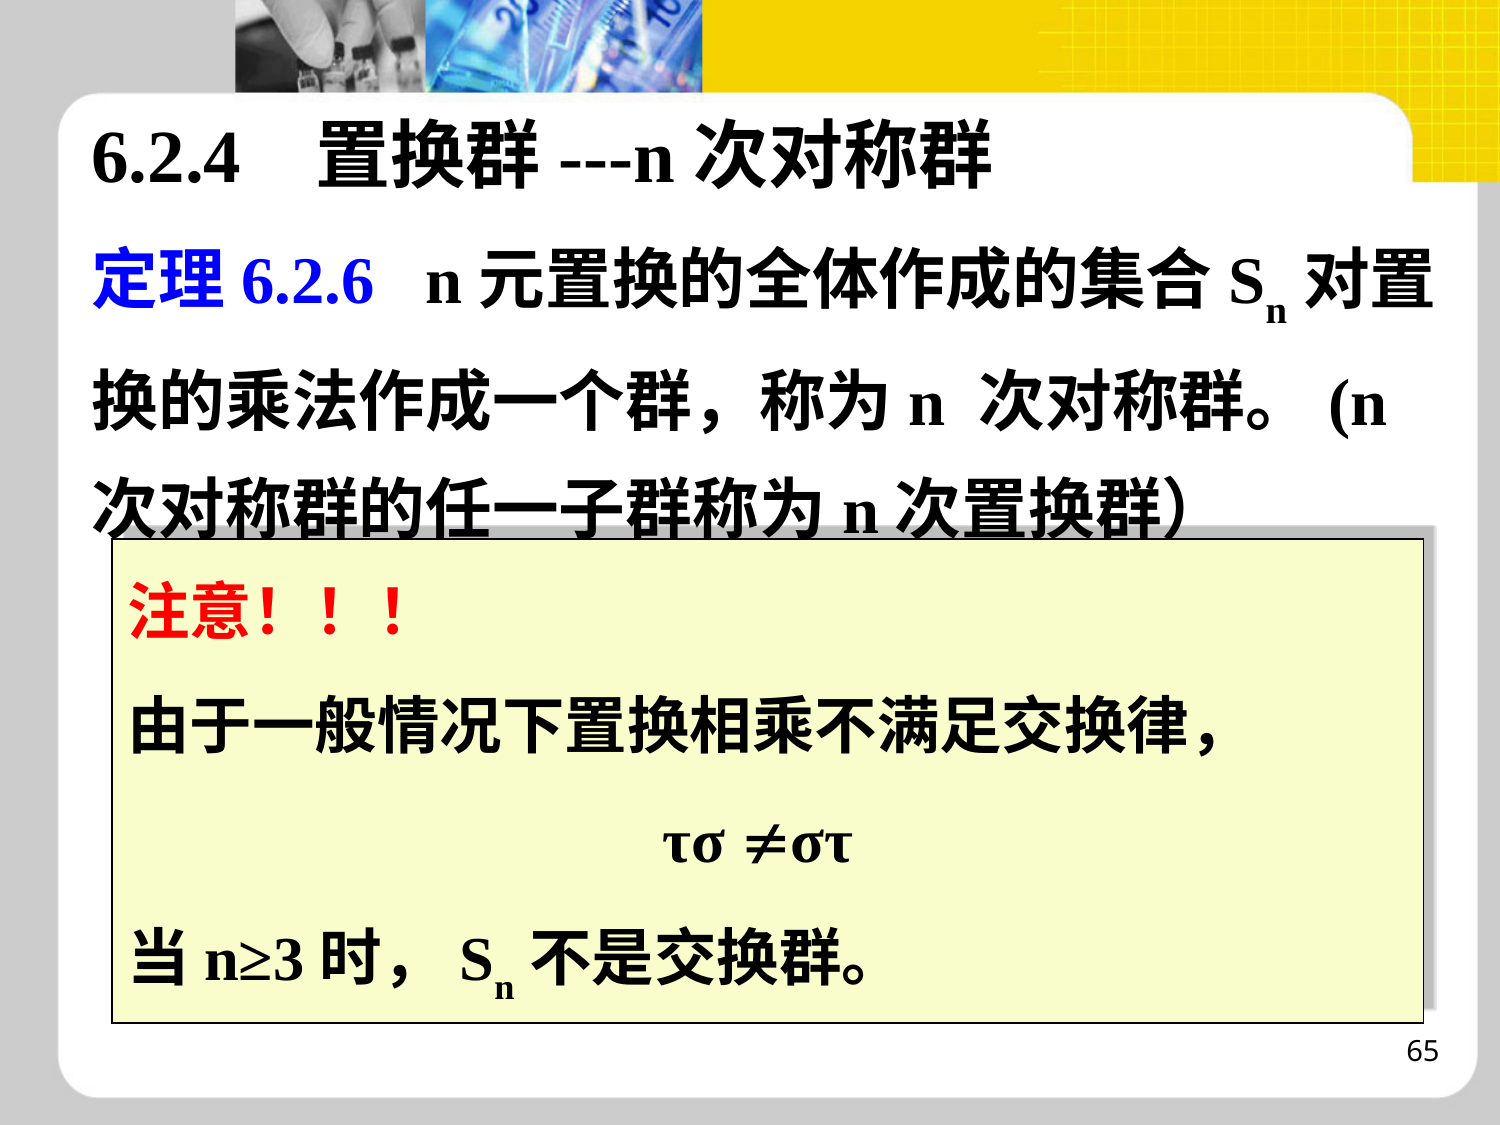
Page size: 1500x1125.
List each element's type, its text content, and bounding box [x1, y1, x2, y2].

picture [0, 0, 1500, 1125]
text_box 注意！！！ 由于一般情况下置换相乘不满足交换律， τσ στ 当n≥3时，Sn不是交换群。 [112, 575, 1424, 1024]
list 定理6.2.6 n元置换的全体作成的集合Sn对置换的乘法作成一个群，称为n 次对称群。(n 次对称群的任一子群称为n次置换群） [76, 196, 1471, 575]
slide_number 65 [1141, 1024, 1455, 1101]
text_box 6.2.4 置换群---n次对称群 [76, 100, 1352, 205]
